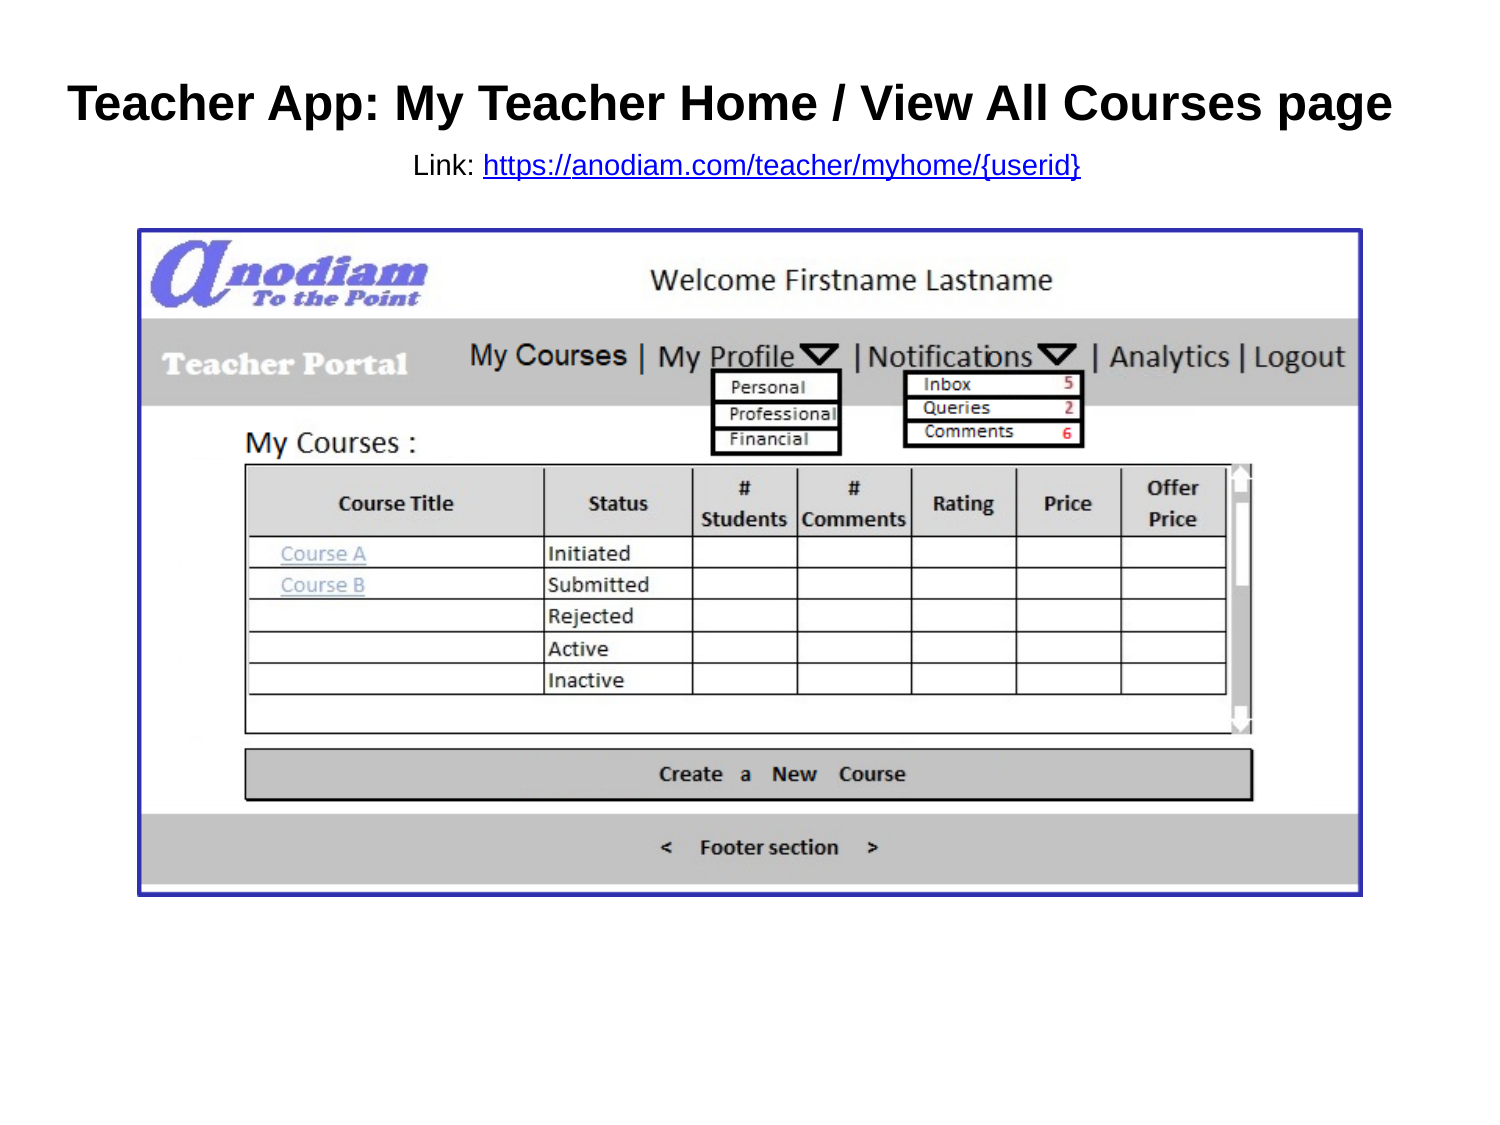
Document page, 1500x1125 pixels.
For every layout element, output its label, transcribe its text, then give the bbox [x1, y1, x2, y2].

picture [137, 227, 1363, 898]
text_box Link: https://anodiam.com/teacher/myhome/{userid} [70, 139, 1424, 189]
text_box Teacher App: My Teacher Home / View All Courses page [52, 54, 1409, 139]
